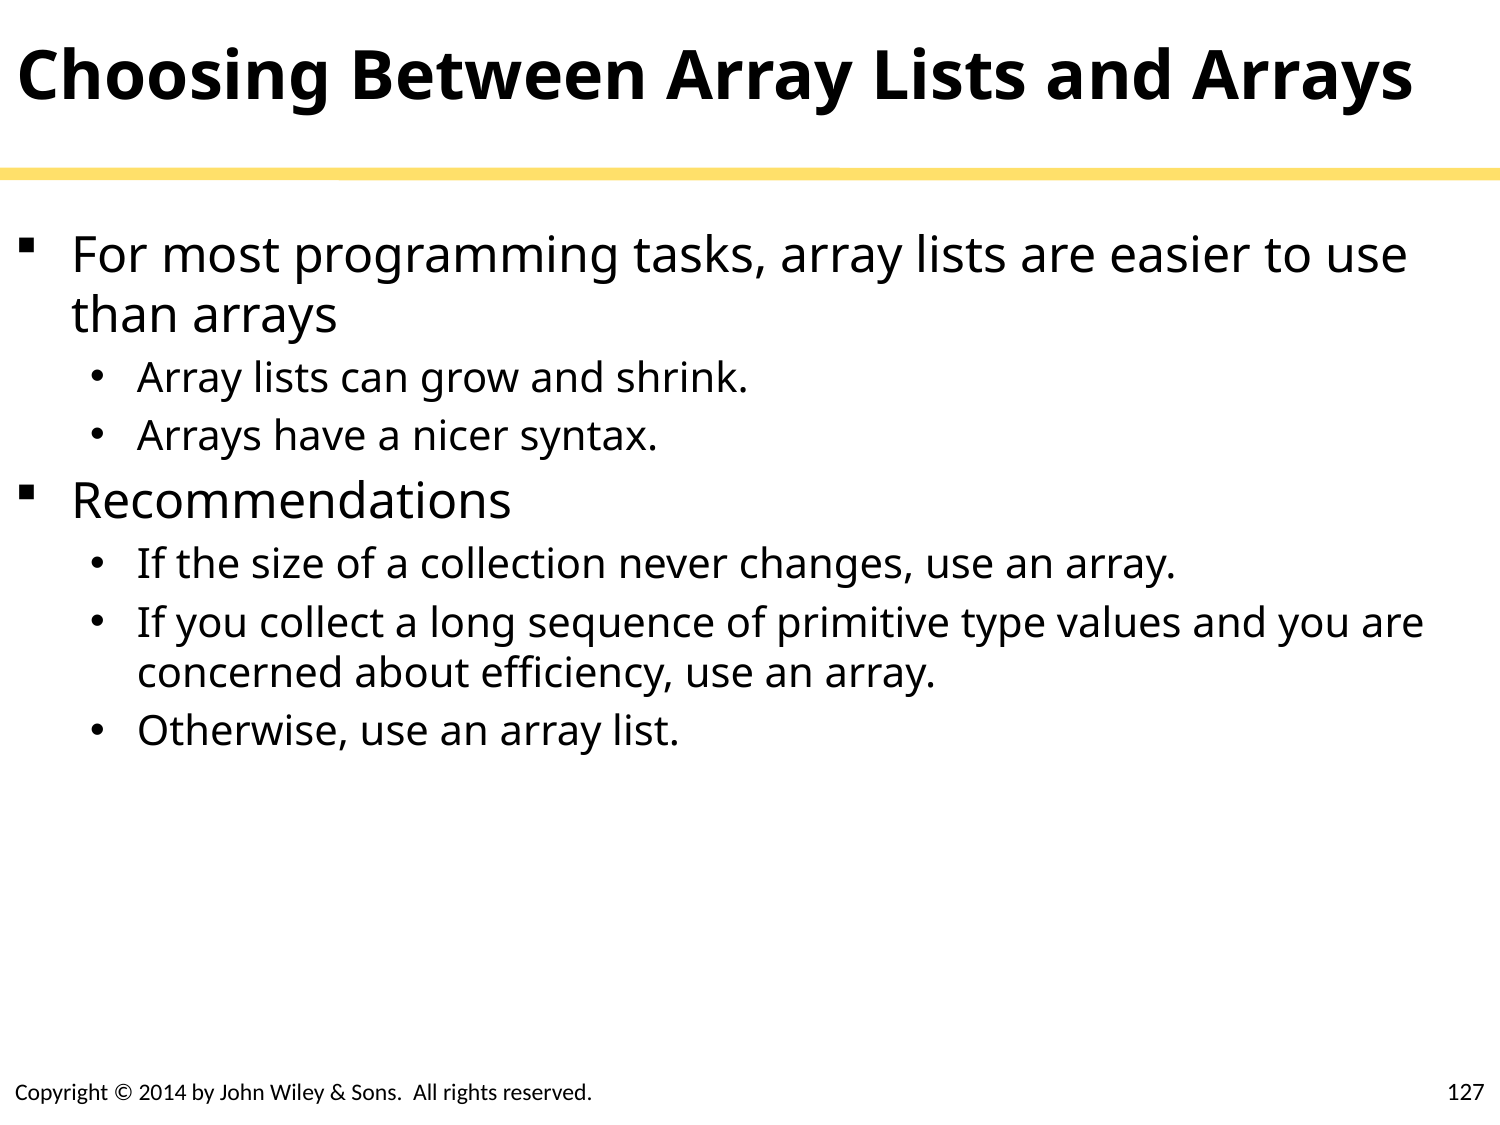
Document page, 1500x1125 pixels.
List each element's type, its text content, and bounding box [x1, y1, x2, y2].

title Choosing Between Array Lists and Arrays [1, 0, 1500, 156]
list For most programming tasks, array lists are easier to use than arrays Array lists can grow and shrink. Arrays have a nicer syntax. Recommendations If the size of a collection never changes, use an array. If you collect a long sequence of primitive type values and you are concerned about efficiency, use an array. Otherwise, use an array list. [0, 214, 1499, 1091]
